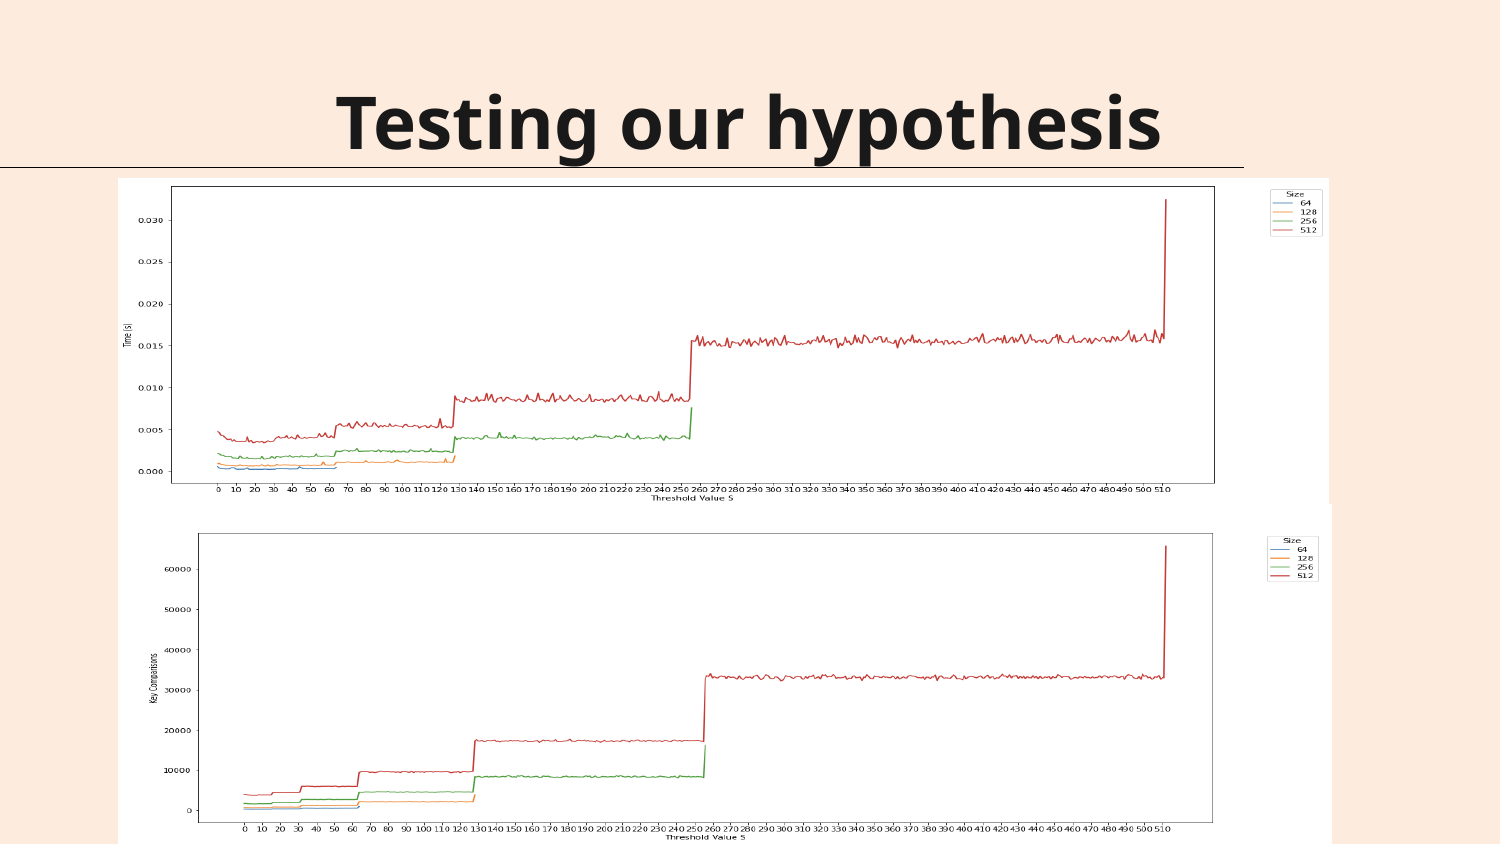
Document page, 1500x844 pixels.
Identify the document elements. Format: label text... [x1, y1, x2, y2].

title Testing our hypothesis [118, 72, 1382, 167]
picture [117, 178, 1332, 844]
